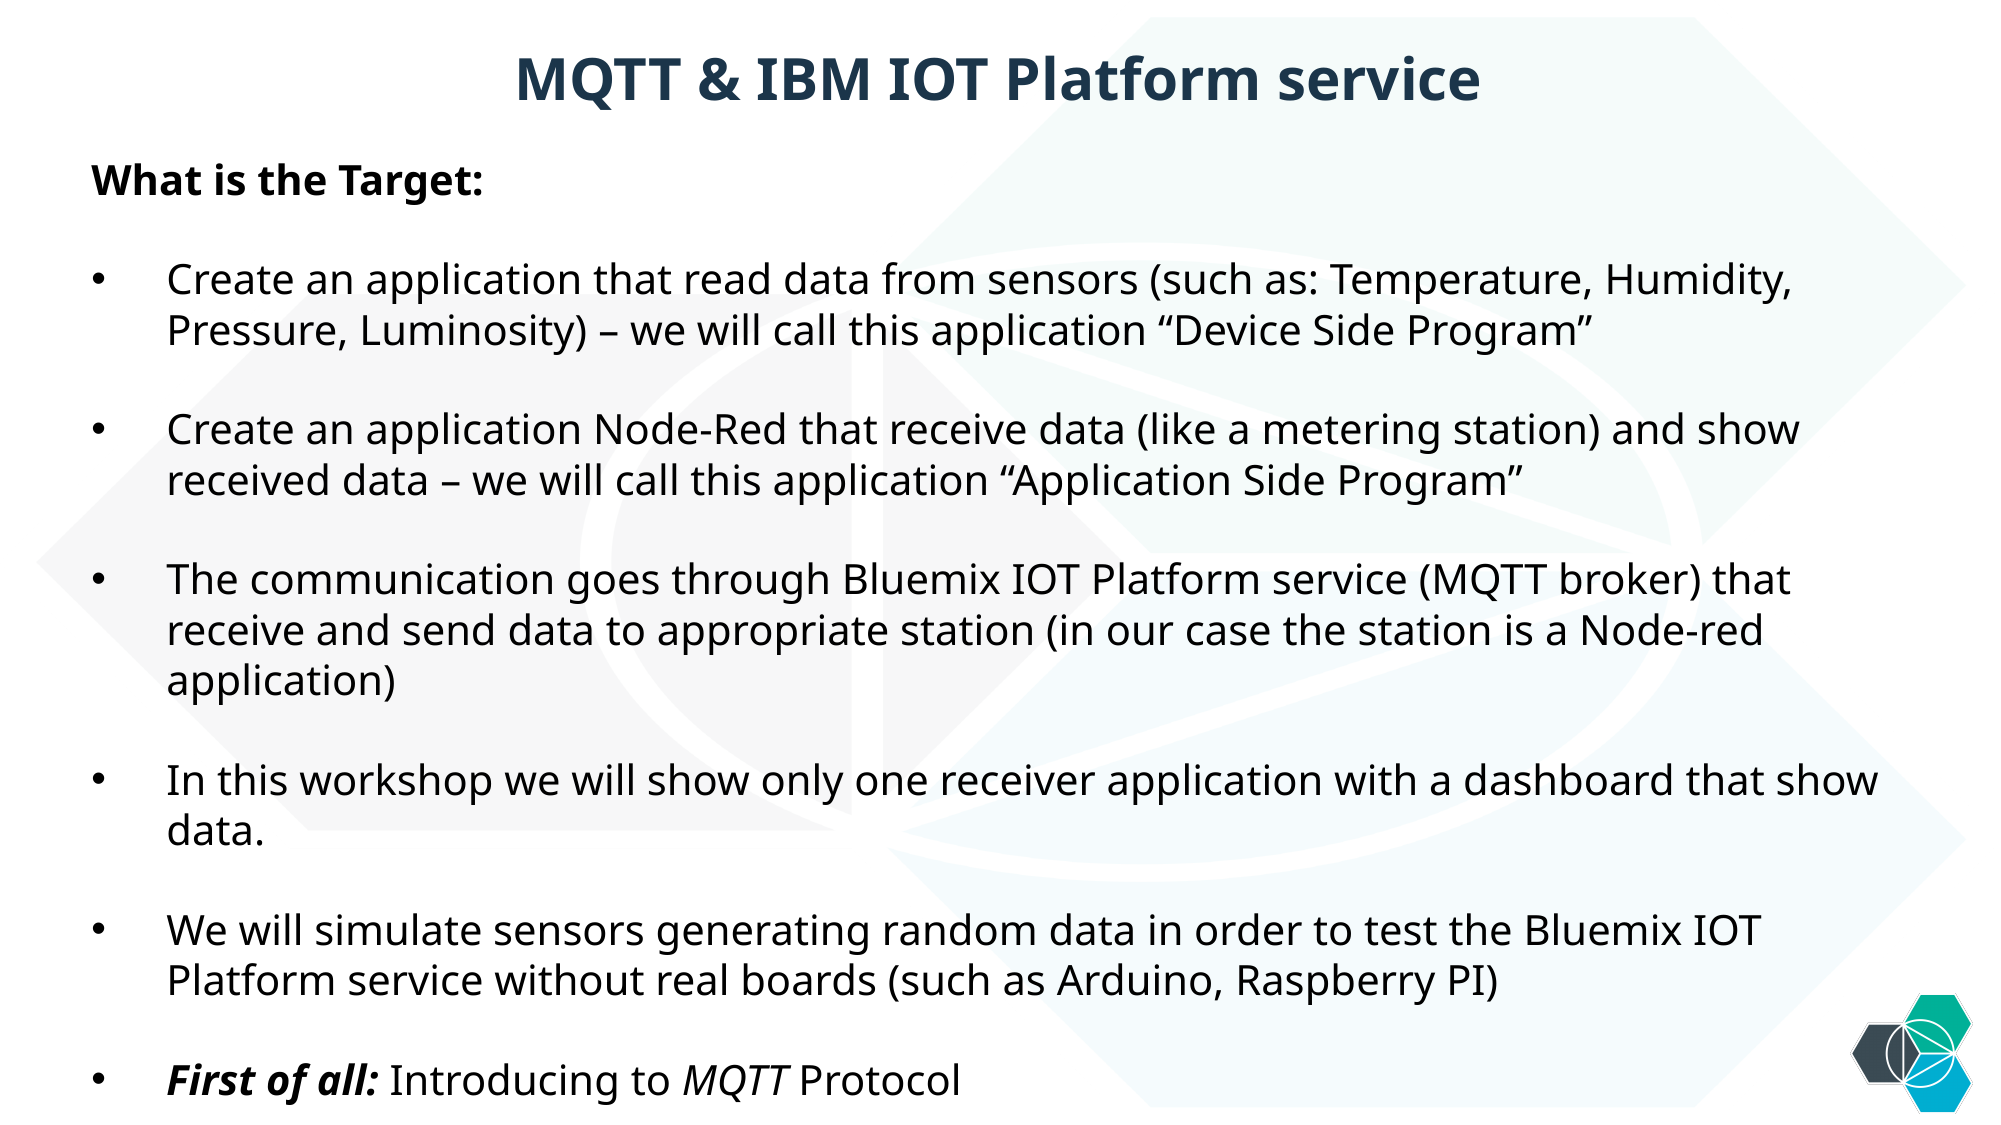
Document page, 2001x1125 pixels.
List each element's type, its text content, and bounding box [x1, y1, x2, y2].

text_box MQTT & IBM IOT Platform service [24, 42, 1973, 121]
text_box What is the Target: Create an application that read data from sensors (such as: Temperature, Humidity, Pressure, Luminosity) – we will call this application “Device Side Program” Create an application Node-Red that receive data (like a metering station) and show received data – we will call this application “Application Side Program” The communication goes through Bluemix IOT Platform service (MQTT broker) that receive and send data to appropriate station (in our case the station is a Node-red application) In this workshop we will show only one receiver application with a dashboard that show data. We will simulate sensors generating random data in order to test the Bluemix IOT Platform service without real boards (such as Arduino, Raspberry PI) First of all: Introducing to MQTT Protocol [76, 120, 1921, 1111]
picture [1850, 993, 1973, 1114]
